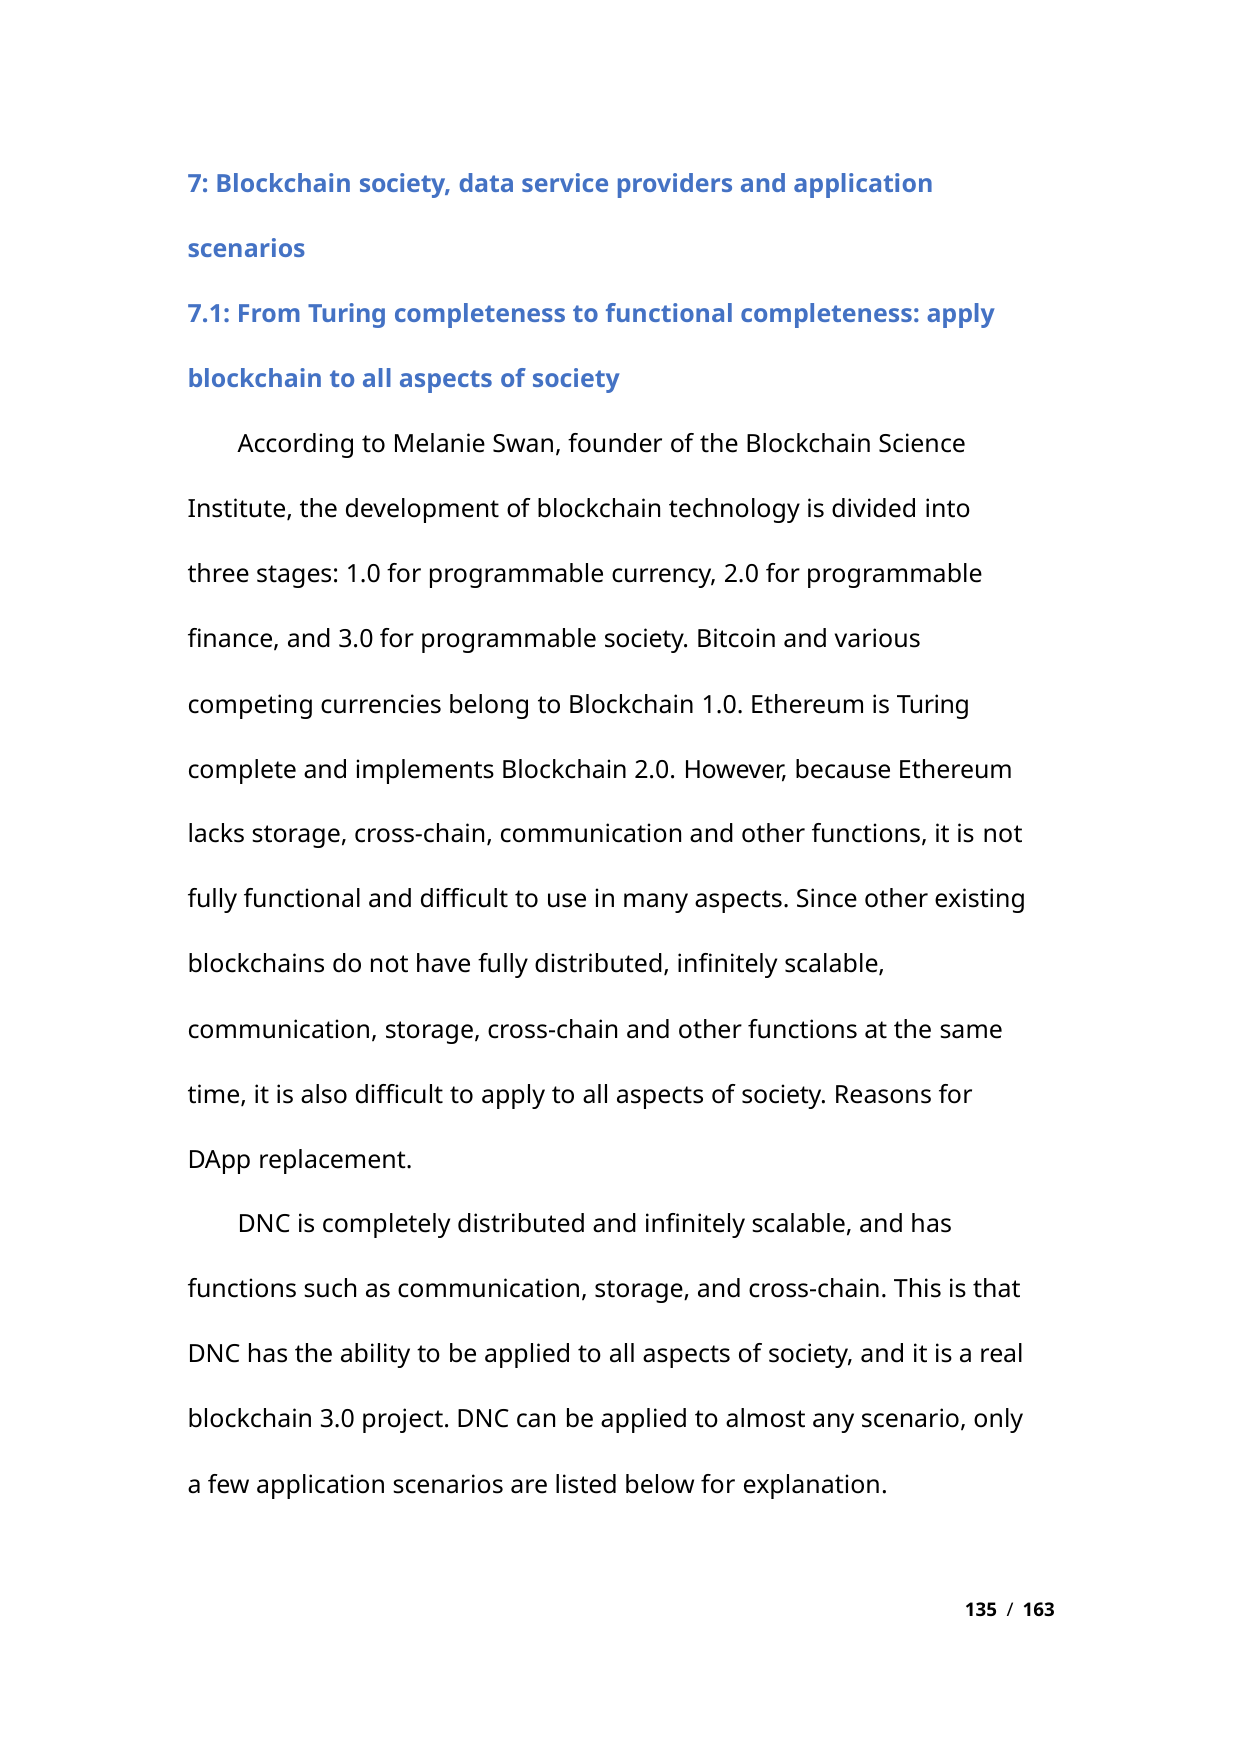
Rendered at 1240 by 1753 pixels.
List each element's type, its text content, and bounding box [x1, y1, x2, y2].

text_box According to Melanie Swan, founder of the Blockchain Science Institute, the development of blockchain technology is divided into three stages: 1.0 for programmable currency, 2.0 for programmable finance, and 3.0 for programmable society. Bitcoin and various competing currencies belong to Blockchain 1.0. Ethereum is Turing complete and implements Blockchain 2.0. However, because Ethereum lacks storage, cross-chain, communication and other functions, it is not fully functional and difficult to use in many aspects. Since other existing blockchains do not have fully distributed, infinitely scalable, communication, storage, cross-chain and other functions at the same time, it is also difficult to apply to all aspects of society. Reasons for DApp replacement. [187, 424, 1173, 1174]
text_box 135 / 163 [964, 1601, 1082, 1621]
text_box 7: Blockchain society, data service providers and application scenarios [187, 164, 1056, 263]
text_box DNC is completely distributed and infinitely scalable, and has functions such as communication, storage, and cross-chain. This is that DNC has the ability to be applied to all aspects of society, and it is a real blockchain 3.0 project. DNC can be applied to almost any scenario, only a few application scenarios are listed below for explanation. [187, 1204, 1178, 1499]
text_box 7.1: From Turing completeness to functional completeness: apply blockchain to all aspects of society [187, 294, 1130, 393]
